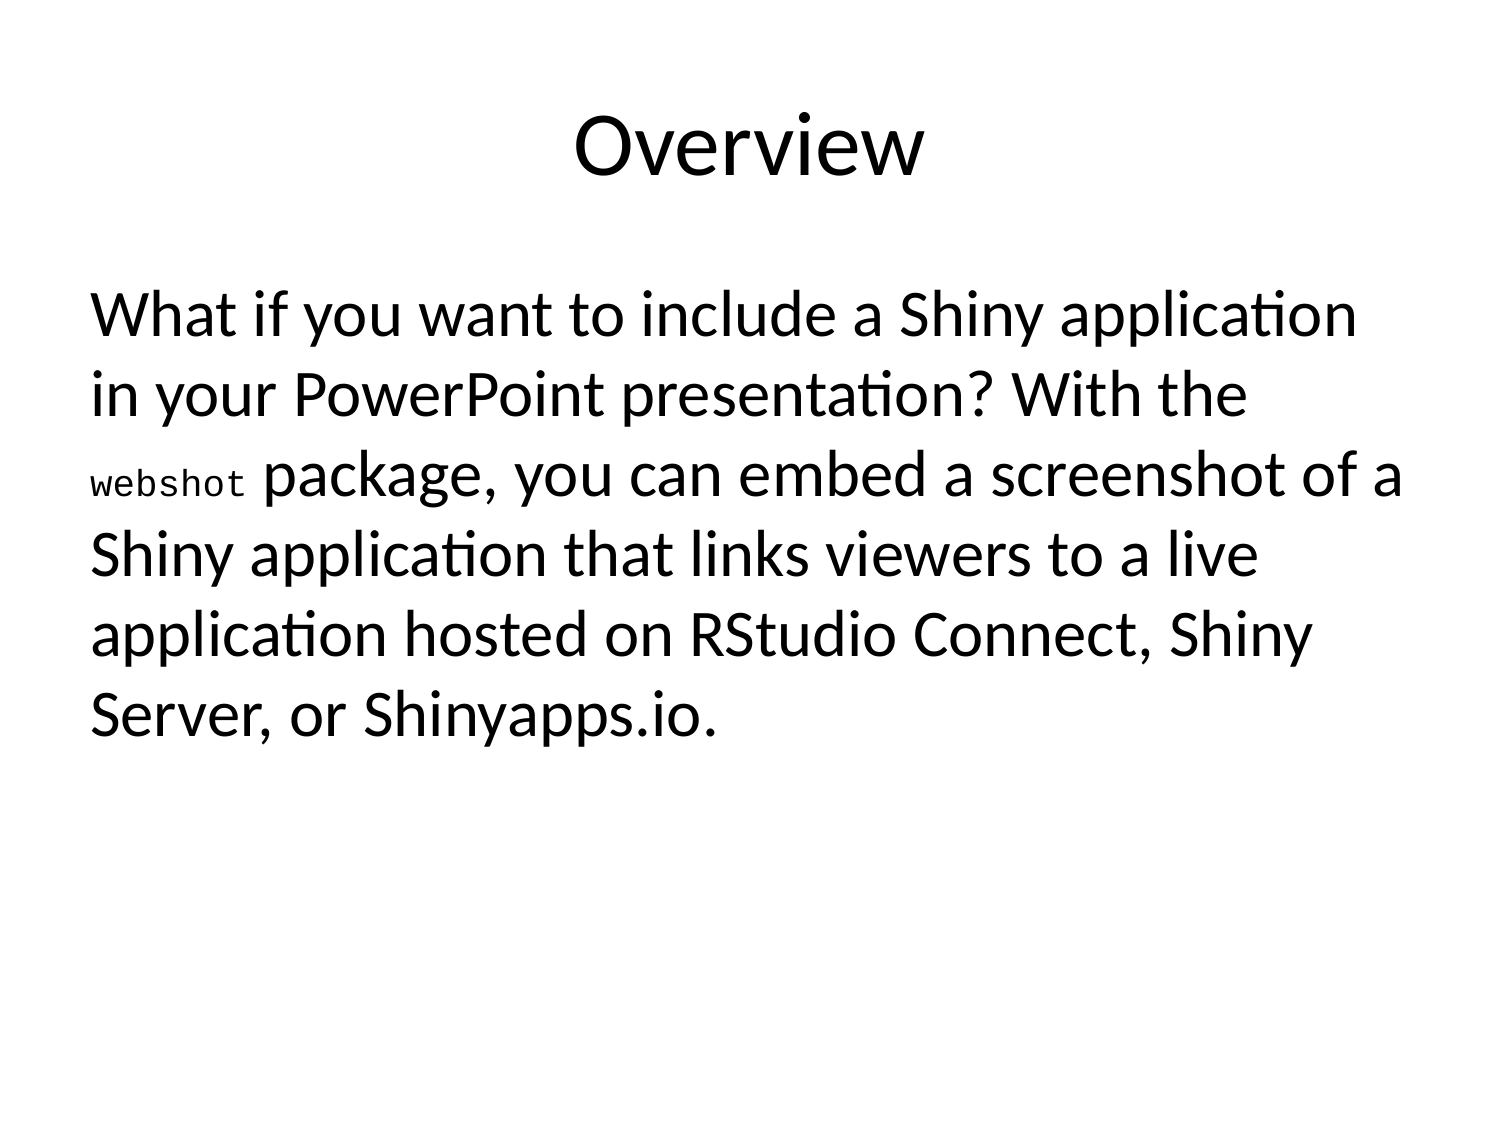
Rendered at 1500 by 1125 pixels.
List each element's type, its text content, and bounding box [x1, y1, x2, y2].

title Overview [75, 45, 1425, 233]
list What if you want to include a Shiny application in your PowerPoint presentation? With the webshot package, you can embed a screenshot of a Shiny application that links viewers to a live application hosted on RStudio Connect, Shiny Server, or Shinyapps.io. [75, 262, 1425, 1005]
